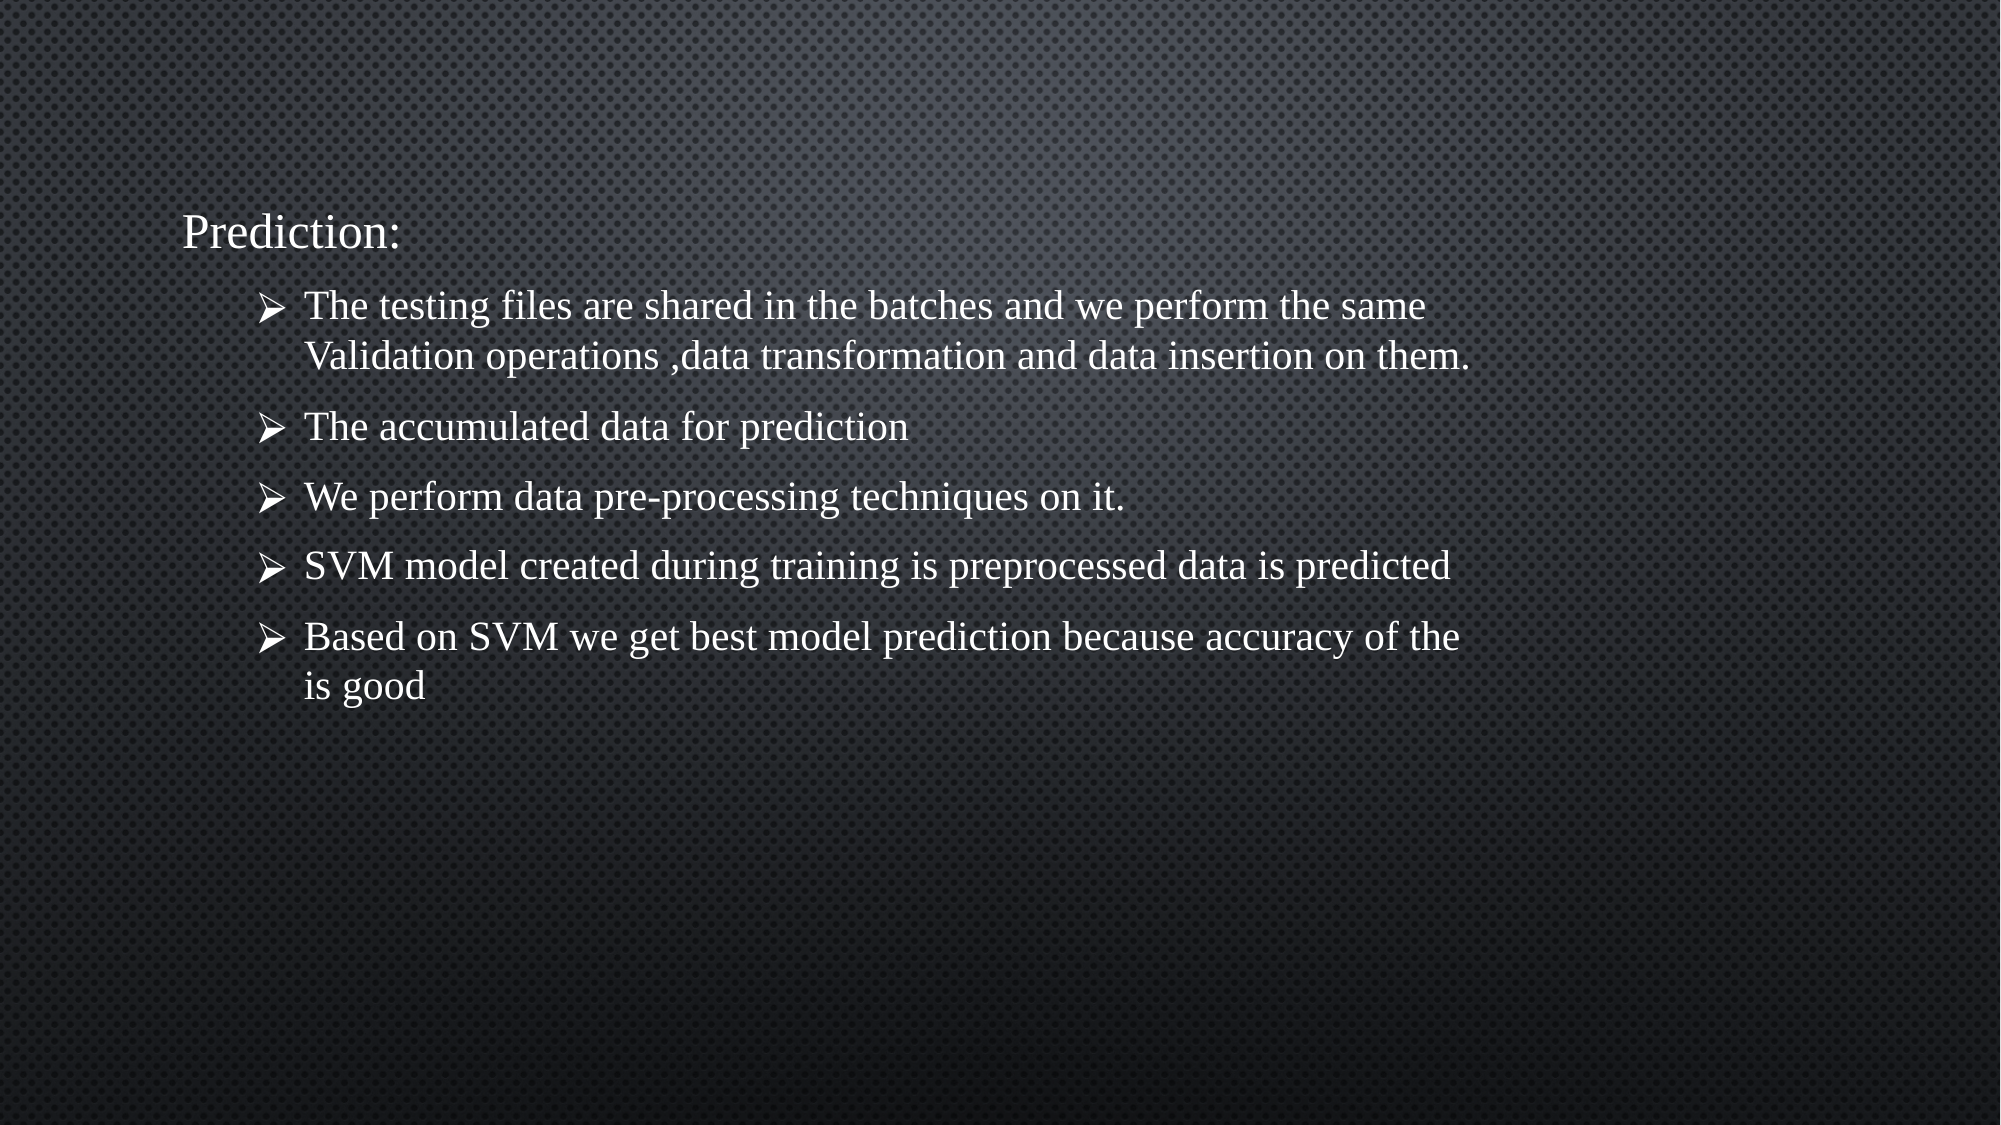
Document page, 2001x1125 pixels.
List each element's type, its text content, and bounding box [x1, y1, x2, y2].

text_box Prediction: The testing files are shared in the batches and we perform the same Validation operations ,data transformation and data insertion on them. The accumulated data for prediction We perform data pre-processing techniques on it. SVM model created during training is preprocessed data is predicted Based on SVM we get best model prediction because accuracy of the is good [167, 190, 1500, 786]
